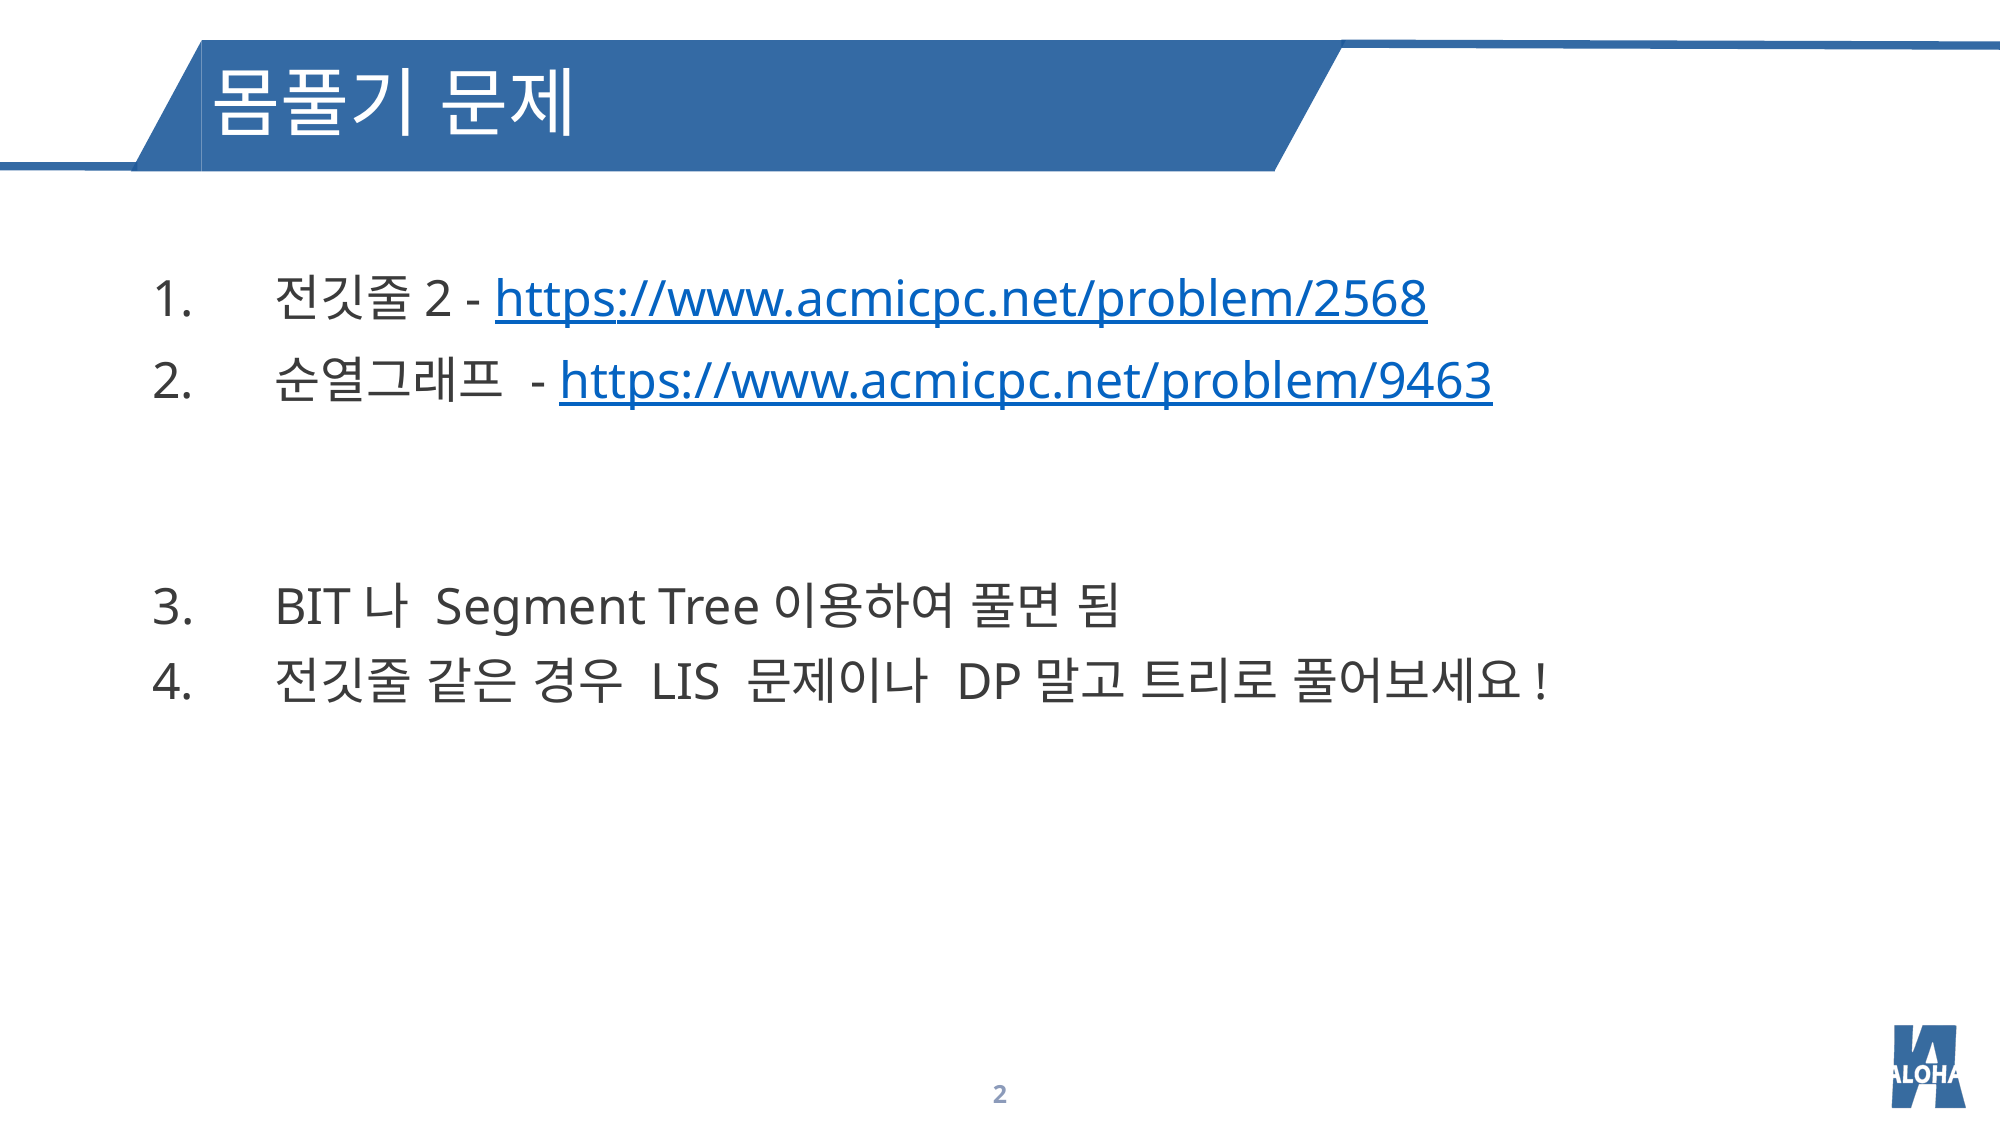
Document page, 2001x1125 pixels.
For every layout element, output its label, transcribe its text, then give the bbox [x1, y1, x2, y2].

slide_number 2 [774, 1065, 1225, 1125]
picture [1853, 1006, 2000, 1125]
list 몸풀기 문제 [196, 45, 1270, 168]
list 전깃줄2 - https://www.acmicpc.net/problem/2568 순열그래프 - https://www.acmicpc.net/problem/9463 BIT나 Segment Tree이용하여 풀면 됨 전깃줄 같은 경우 LIS 문제이나 DP말고 트리로 풀어보세요! [137, 259, 1853, 1007]
